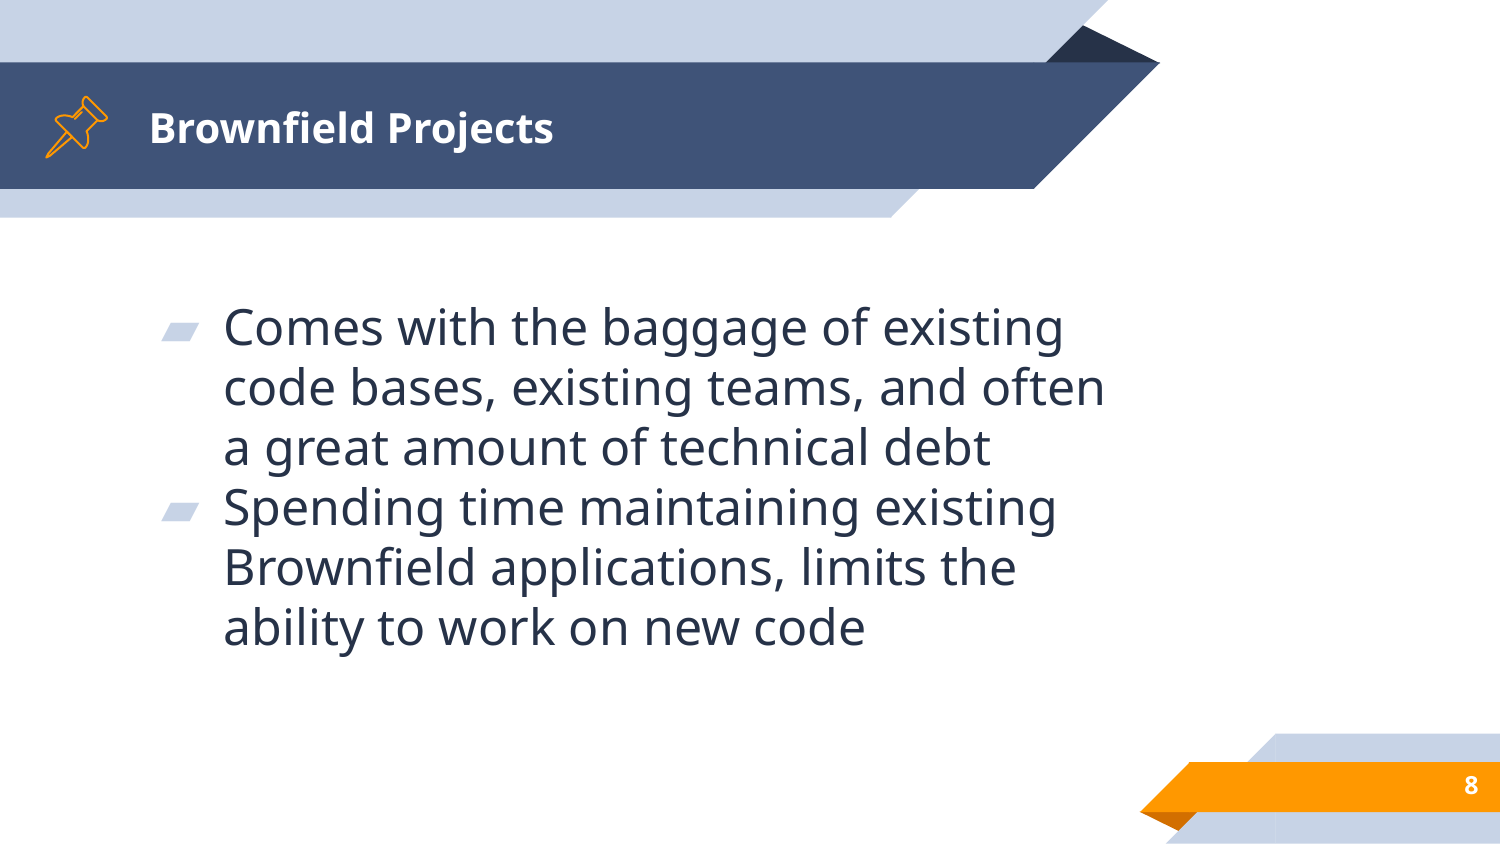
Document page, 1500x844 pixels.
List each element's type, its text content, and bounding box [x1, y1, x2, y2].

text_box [45, 96, 108, 158]
title Brownfield Projects [133, 64, 1035, 190]
slide_number 8 [1249, 760, 1494, 813]
list Comes with the baggage of existing code bases, existing teams, and often a great amount of technical debt Spending time maintaining existing Brownfield applications, limits the ability to work on new code [133, 217, 1140, 734]
